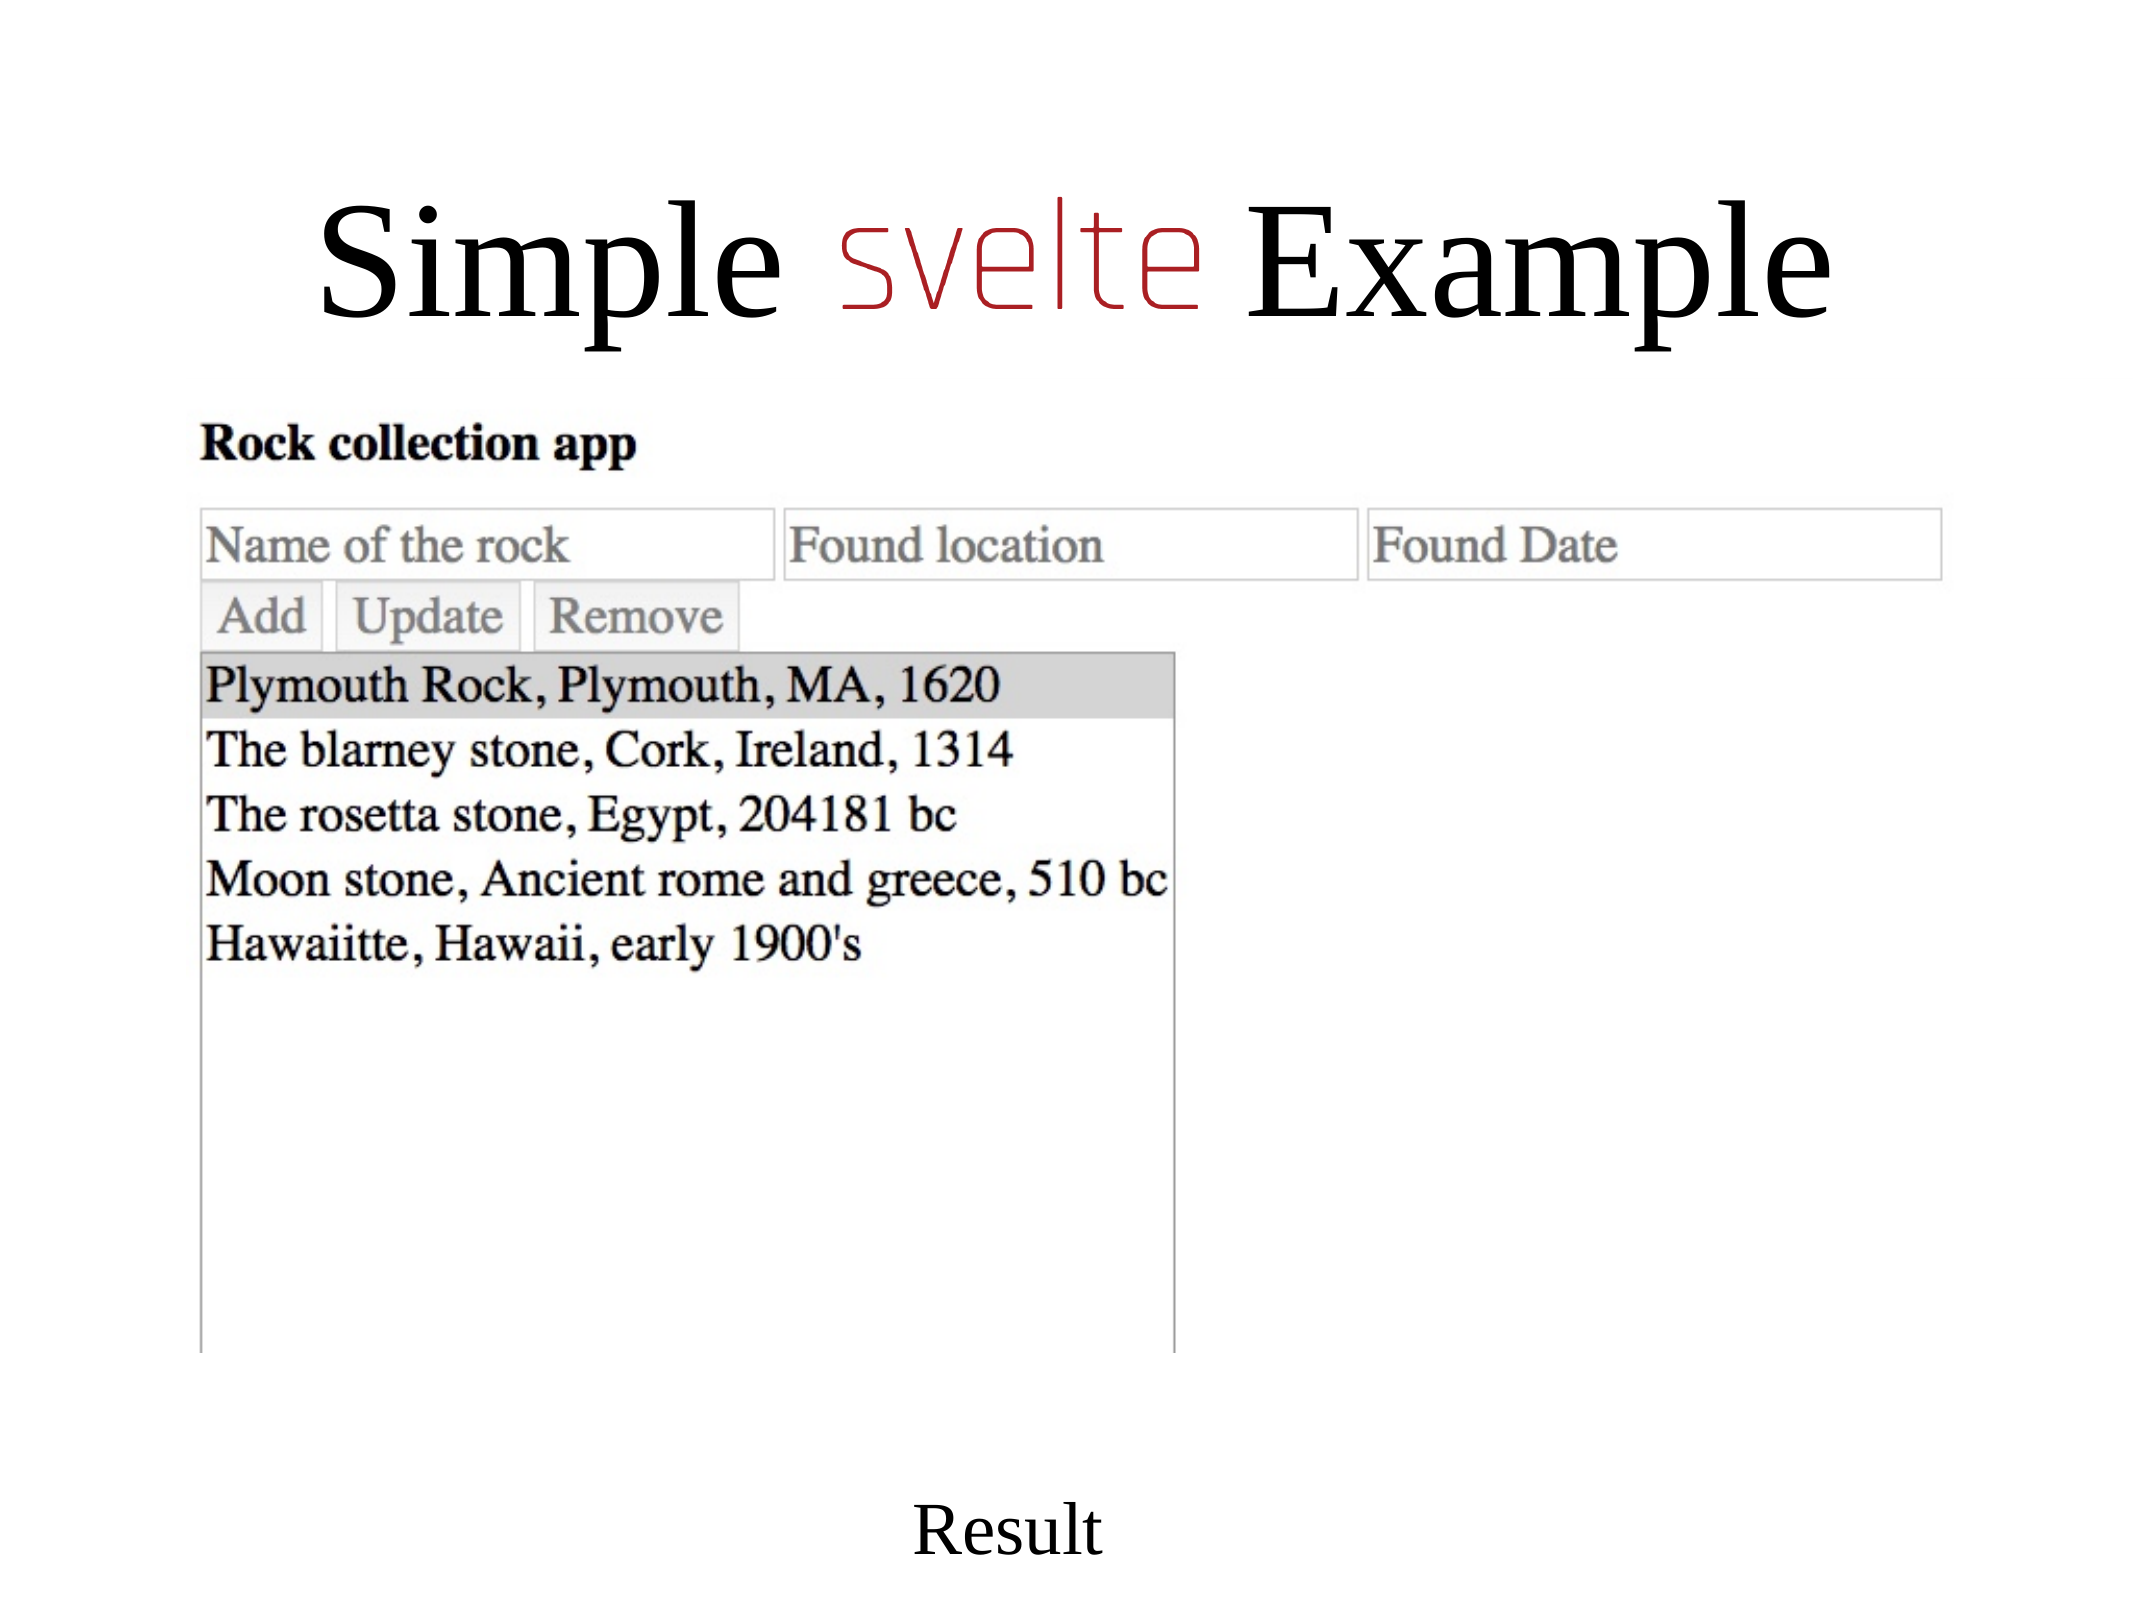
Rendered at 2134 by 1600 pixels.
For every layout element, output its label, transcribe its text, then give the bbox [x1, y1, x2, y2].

title Simple Example [127, 72, 1950, 428]
picture [826, 171, 1215, 366]
list Result [903, 1364, 2134, 1600]
picture [186, 377, 2134, 1353]
